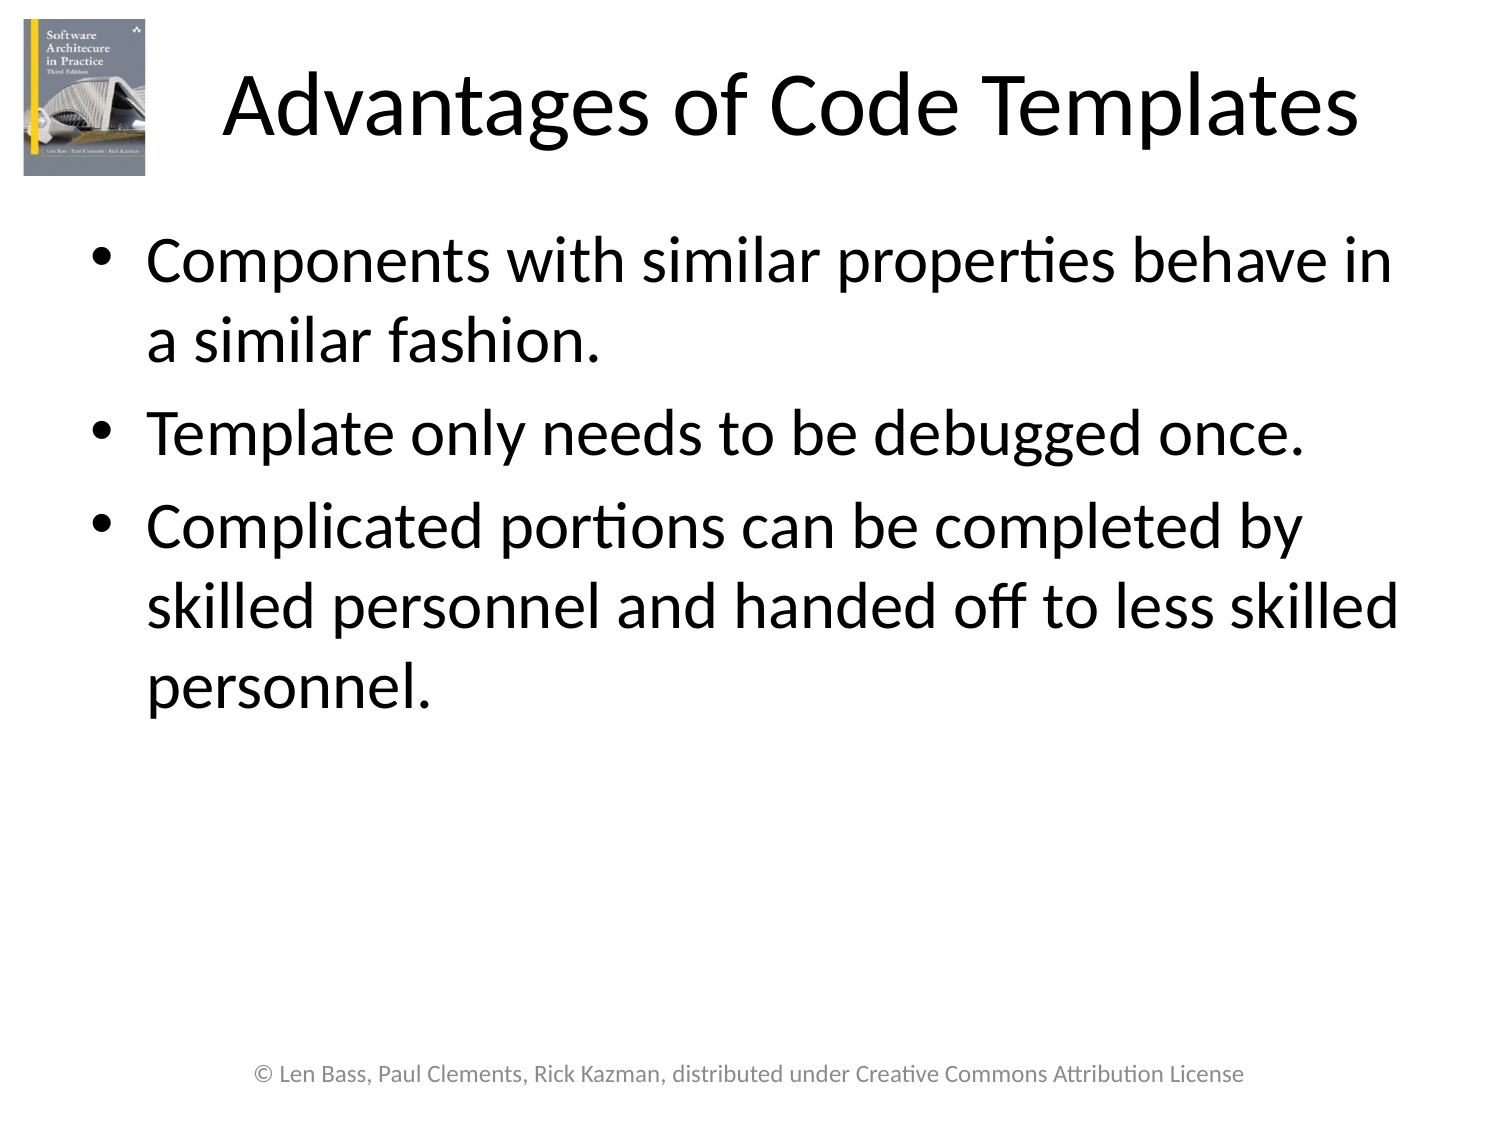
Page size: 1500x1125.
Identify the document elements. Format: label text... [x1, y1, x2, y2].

footer © Len Bass, Paul Clements, Rick Kazman, distributed under Creative Commons Attribution License [230, 1042, 1270, 1103]
title Advantages of Code Templates [159, 45, 1425, 173]
picture [5, 19, 163, 176]
list Components with similar properties behave in a similar fashion. Template only needs to be debugged once. Complicated portions can be completed by skilled personnel and handed off to less skilled personnel. [75, 208, 1425, 1005]
